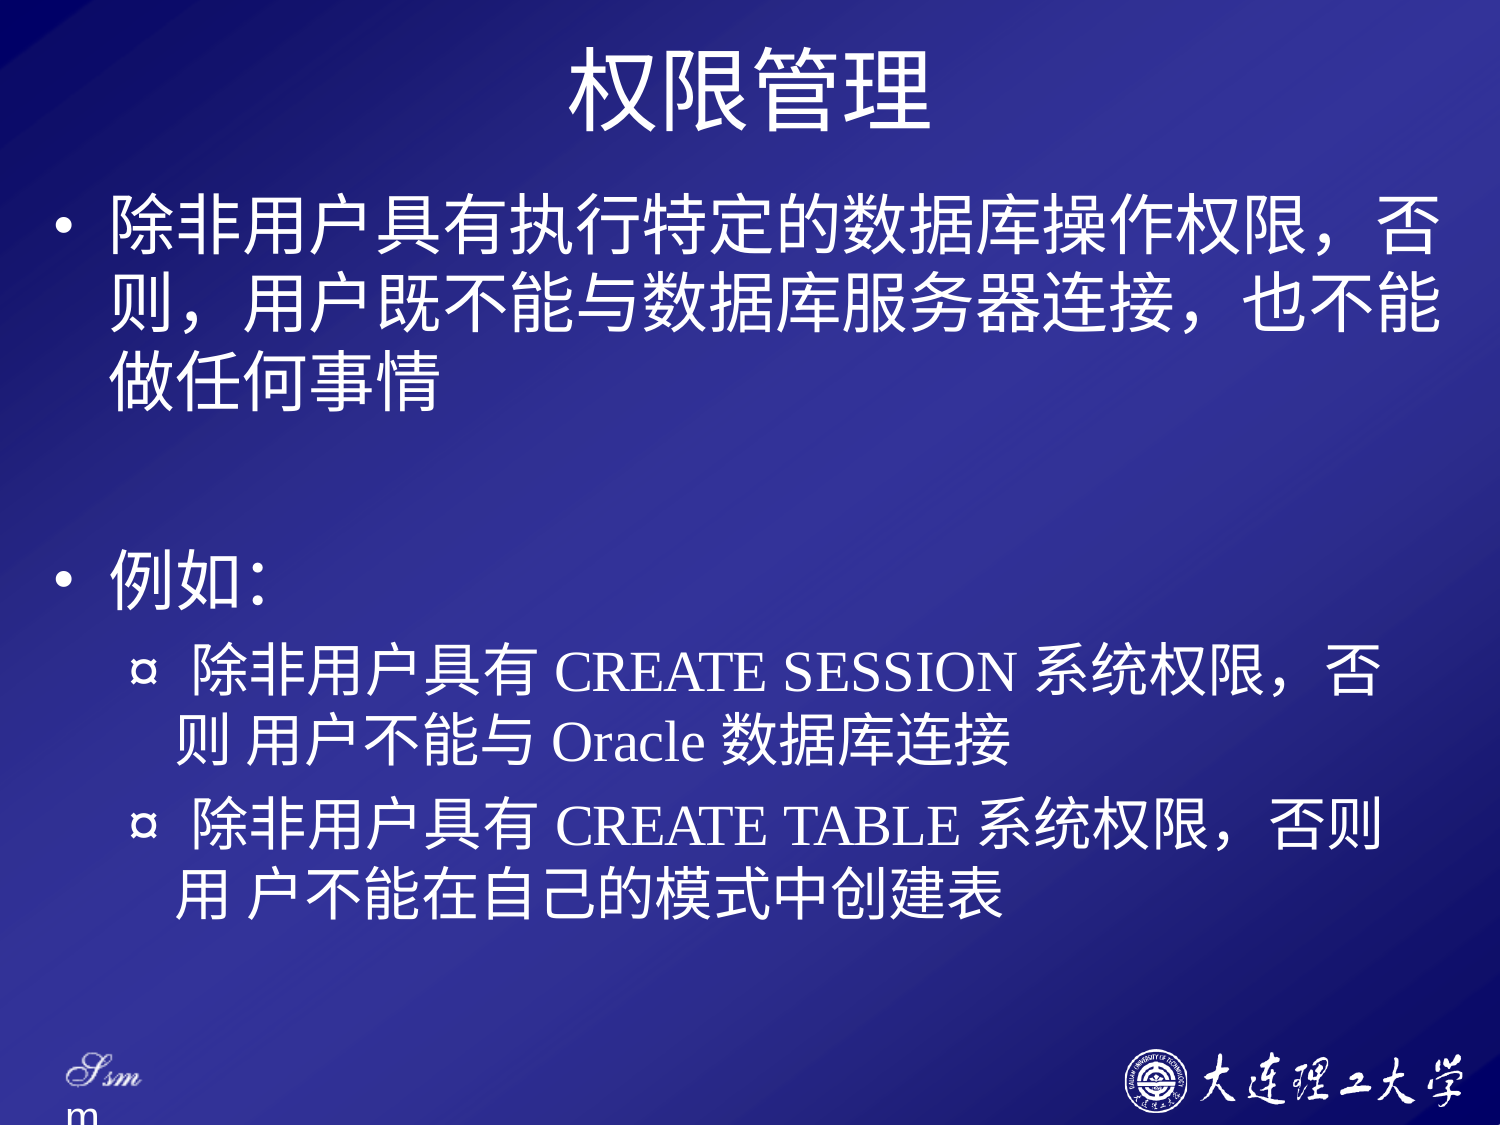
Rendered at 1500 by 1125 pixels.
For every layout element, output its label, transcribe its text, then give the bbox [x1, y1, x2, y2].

text_box Ssm [64, 1102, 149, 1125]
title 权限管理 [564, 30, 936, 183]
picture [0, 0, 1500, 1125]
text_box 除非用户具有执行特定的数据库操作权限，否 则，用户既不能与数据库服务器连接，也不能 做任何事情 例如： ¤ 除非用户具有CREATE SESSION系统权限，否则 用户不能与Oracle数据库连接 ¤ 除非用户具有CREATE TABLE系统权限，否则用 户不能在自己的模式中创建表 [50, 183, 1444, 927]
text_box [49, 1037, 155, 1102]
